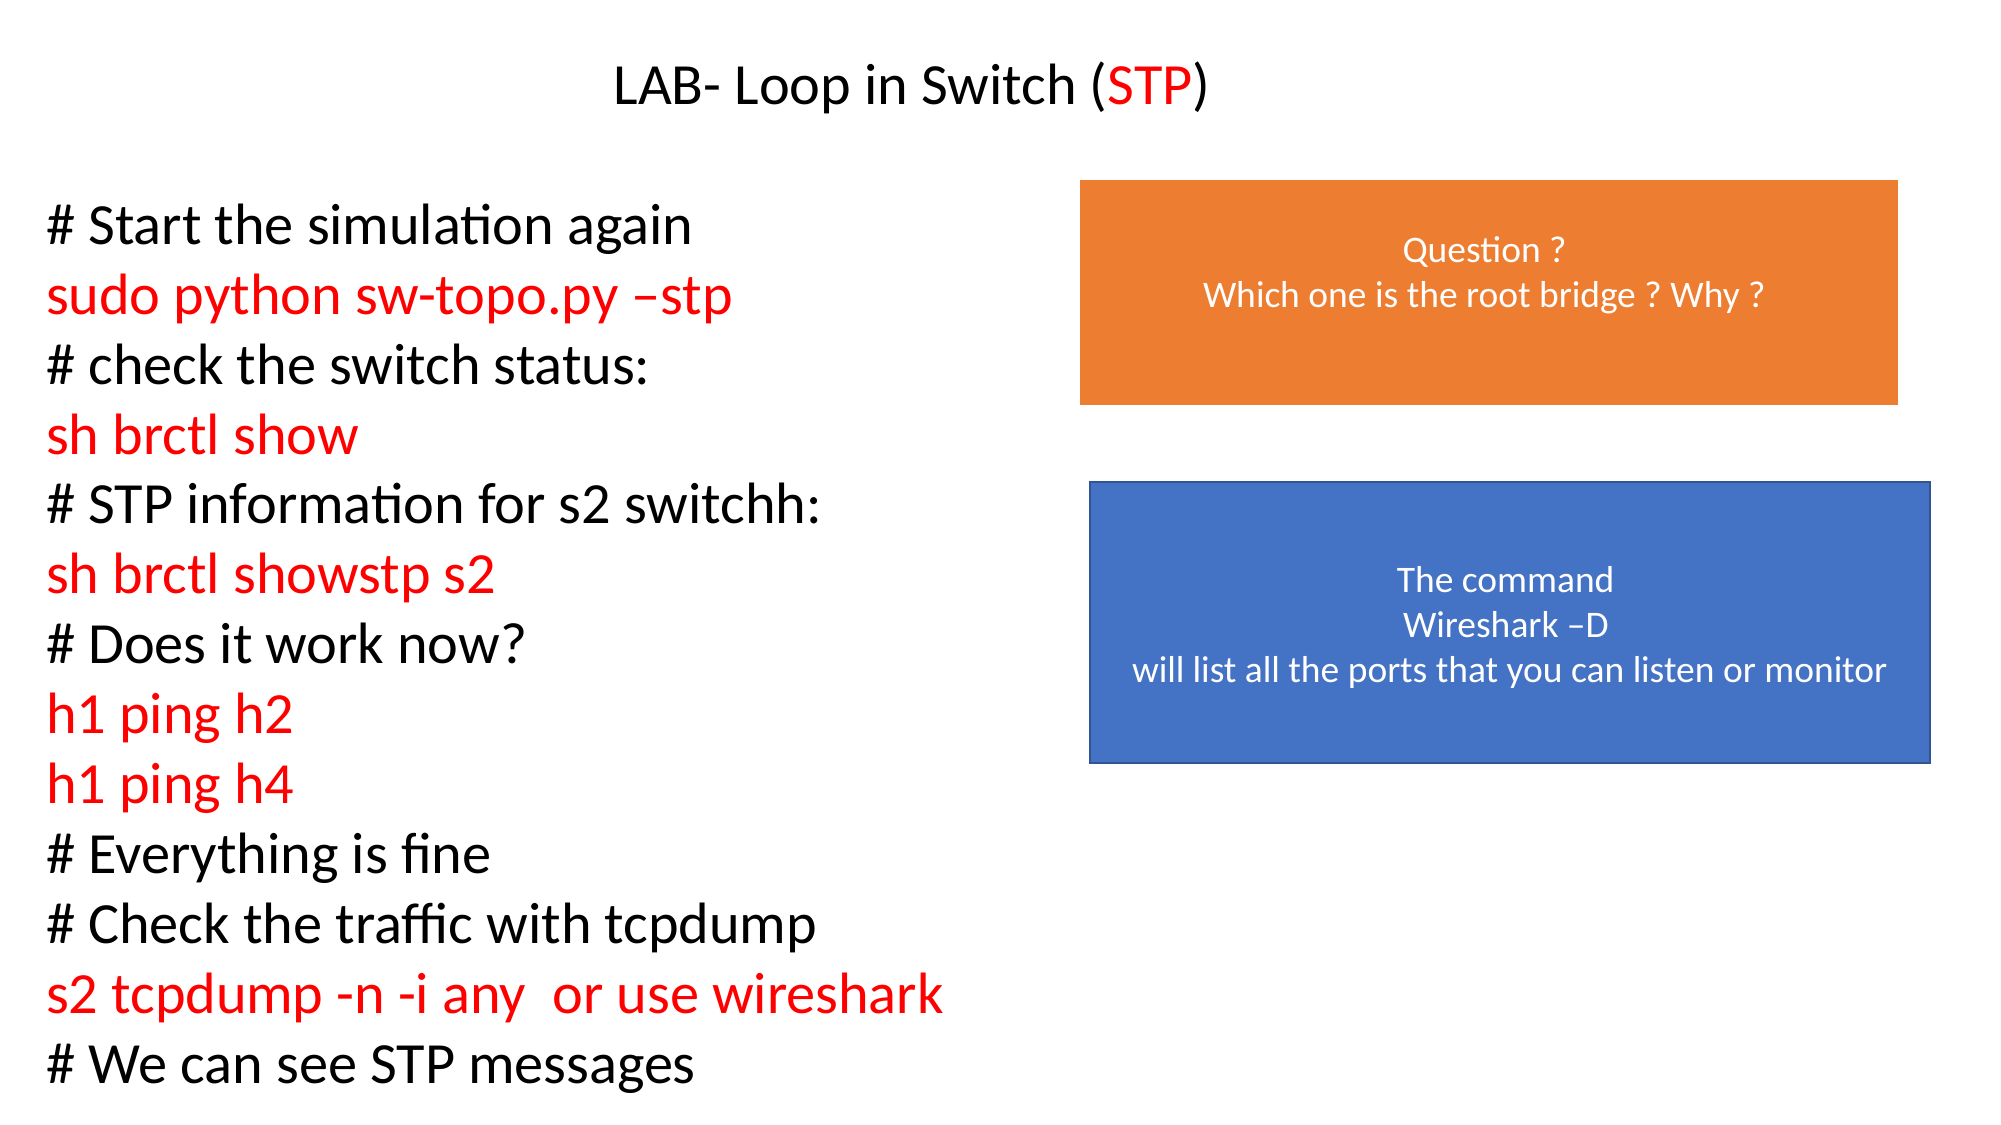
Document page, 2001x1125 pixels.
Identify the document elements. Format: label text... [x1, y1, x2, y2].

text_box Question ? Which one is the root bridge ? Why ? [1077, 177, 1901, 408]
text_box The command Wireshark –D will list all the ports that you can listen or monitor [1089, 481, 1931, 764]
text_box # Start the simulation again sudo python sw-topo.py –stp # check the switch status: sh brctl show # STP information for s2 switchh: sh brctl showstp s2 # Does it work now? h1 ping h2 h1 ping h4 # Everything is fine # Check the traffic with tcpdump s2 tcpdump -n -i any or use wireshark # We can see STP messages [31, 178, 1032, 1103]
text_box LAB- Loop in Switch (STP) [599, 38, 1226, 124]
